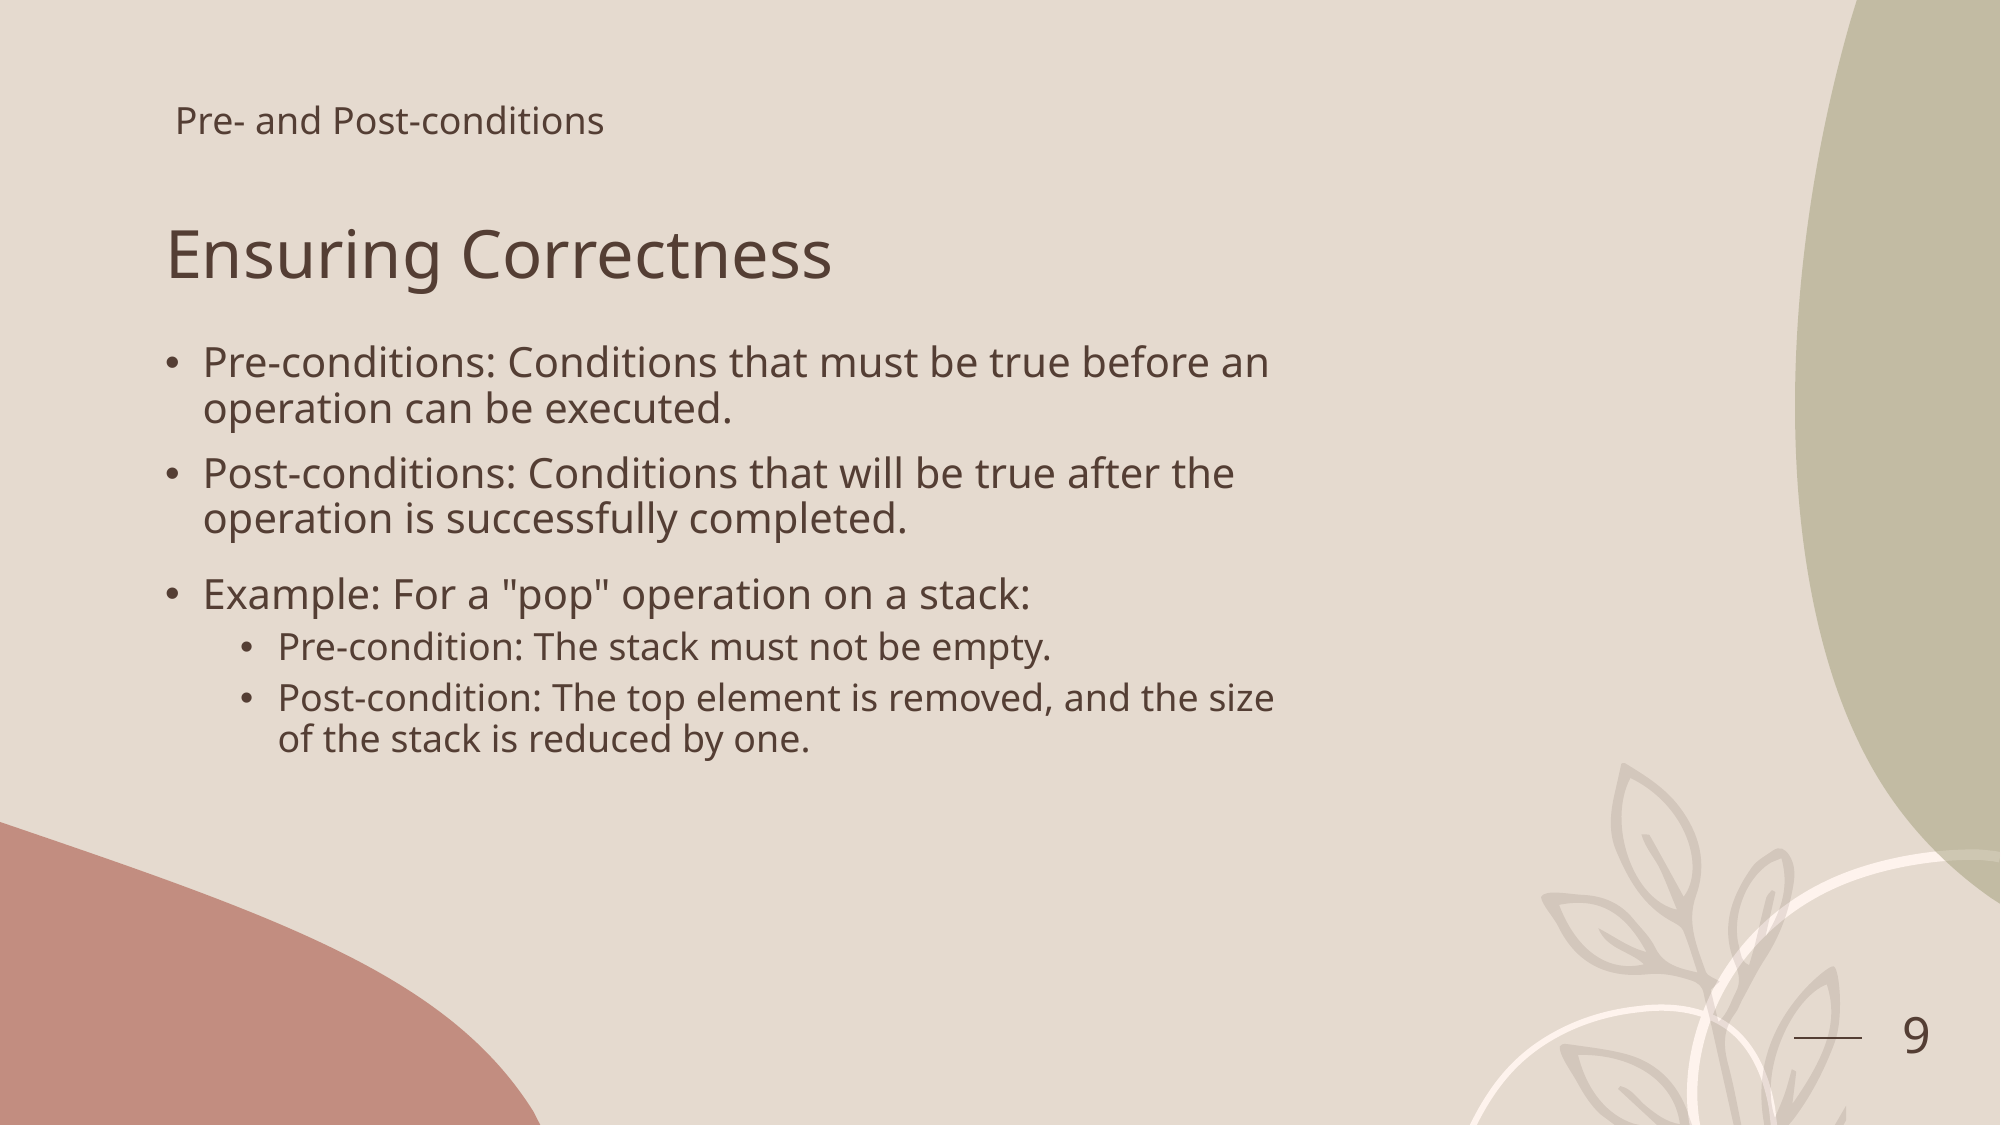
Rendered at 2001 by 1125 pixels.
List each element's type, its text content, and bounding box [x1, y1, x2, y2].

list Pre-conditions: Conditions that must be true before an operation can be executed. Post-conditions: Conditions that will be true after the operation is successfully completed. [150, 334, 1316, 565]
title Ensuring Correctness [150, 149, 1386, 300]
text_box Example: For a "pop" operation on a stack: Pre-condition: The stack must not be empty. Post-condition: The top element is removed, and the size of the stack is reduced by one. [149, 565, 1316, 828]
slide_number 9 [1862, 964, 1971, 1112]
text_box Pre- and Post-conditions [150, 71, 760, 150]
